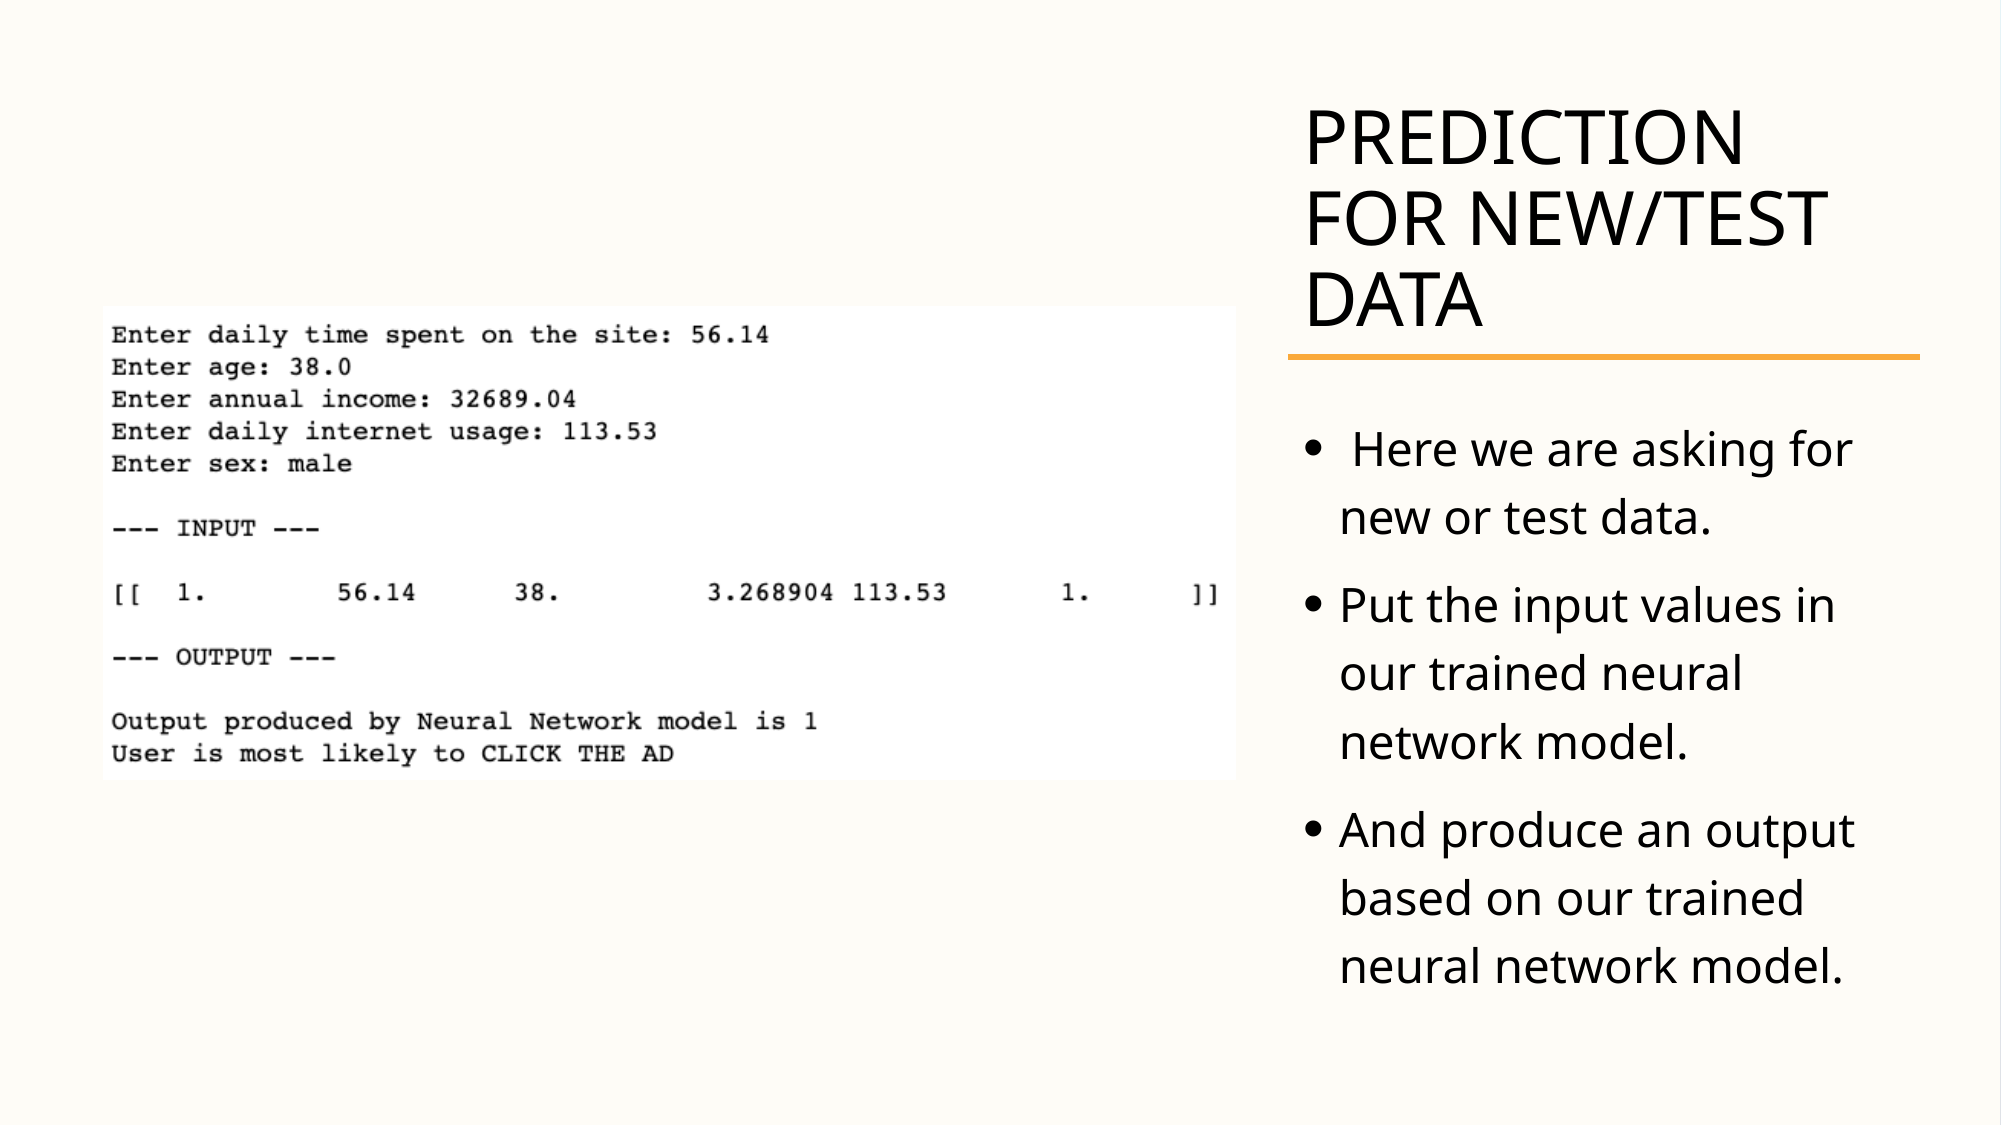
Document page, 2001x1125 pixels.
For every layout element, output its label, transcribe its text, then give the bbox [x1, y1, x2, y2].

text_box [0, 0, 2000, 1125]
list Here we are asking for new or test data. Put the input values in our trained neural network model. And produce an output based on our trained neural network model. [1288, 399, 1920, 1001]
title Prediction for new/test data [1288, 93, 1920, 350]
picture [103, 306, 1236, 780]
